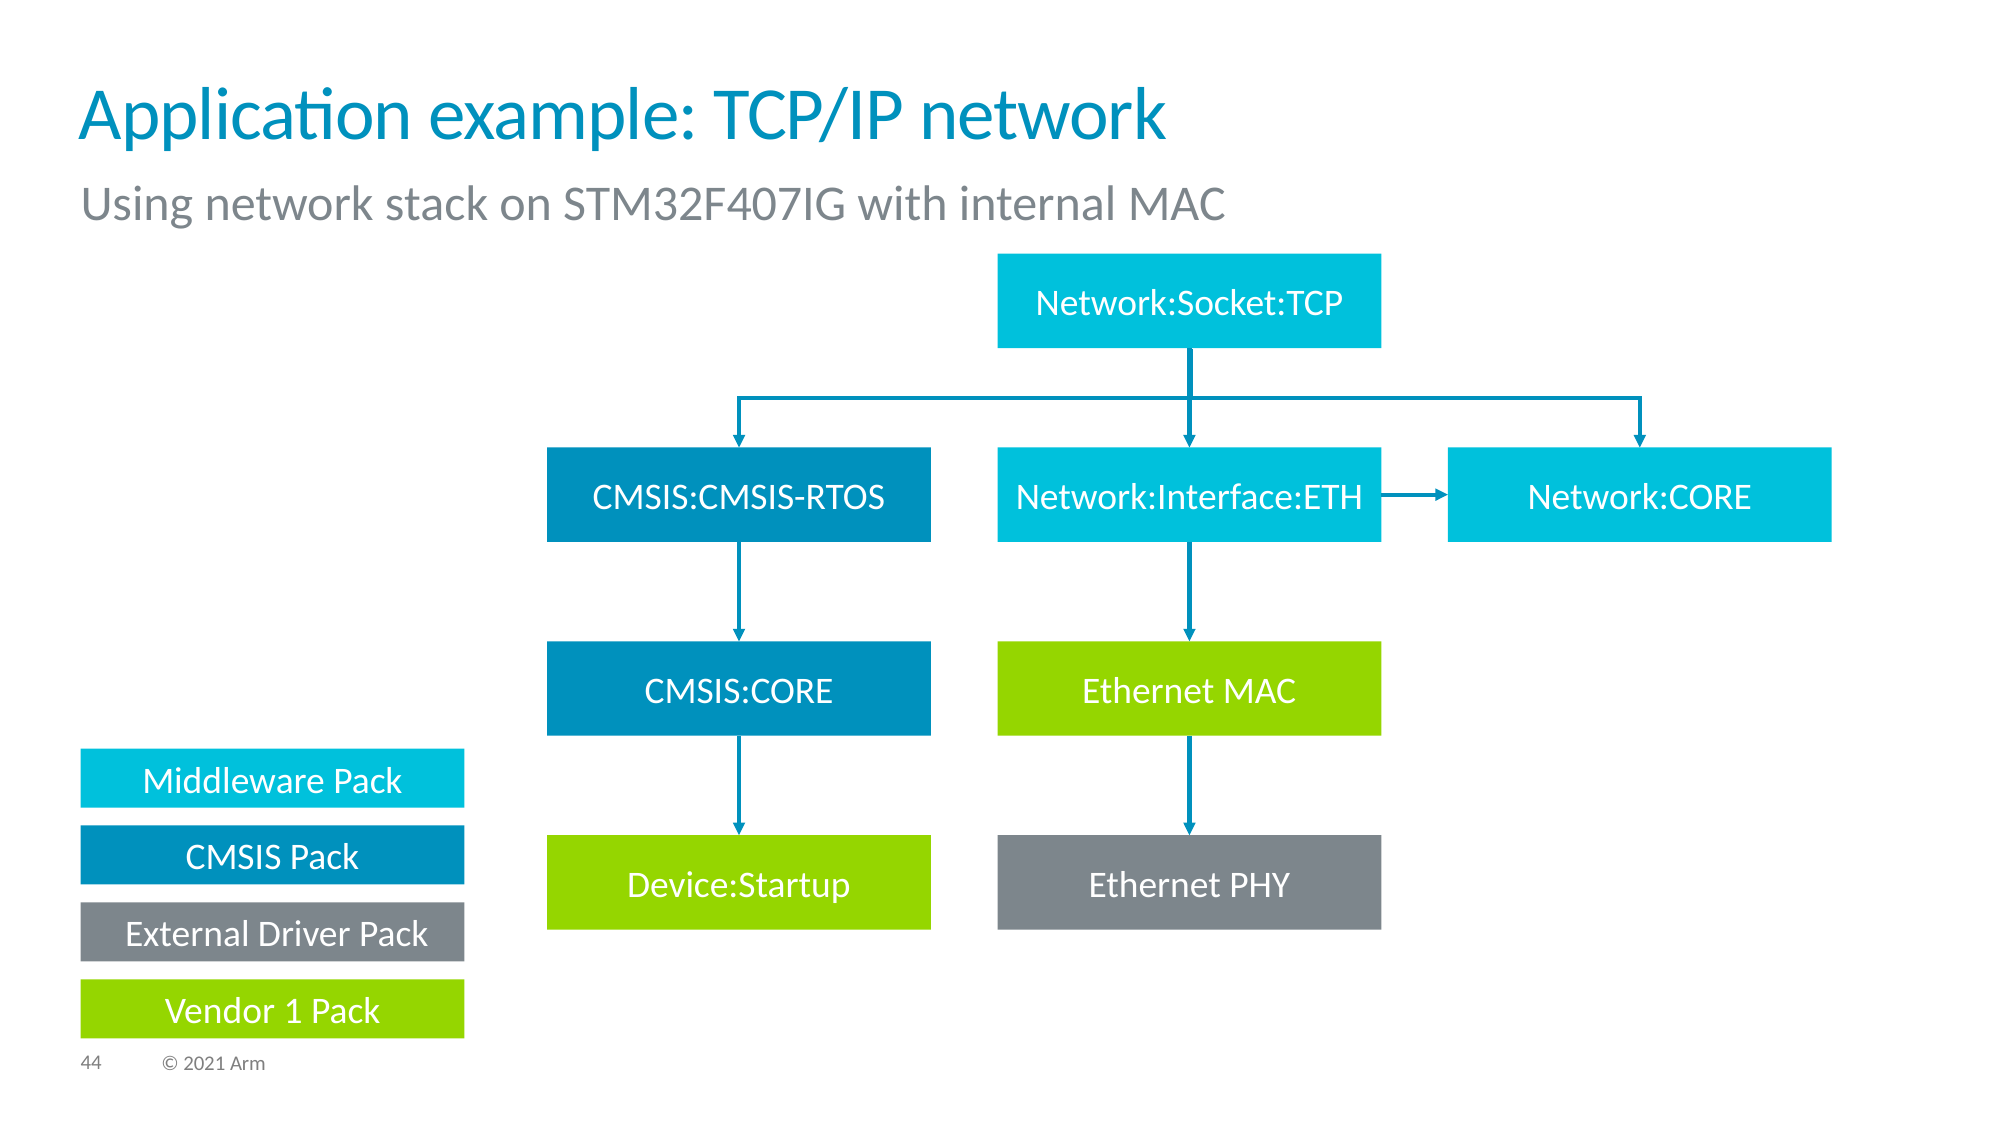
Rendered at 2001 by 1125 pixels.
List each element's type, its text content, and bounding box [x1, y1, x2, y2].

text_box Network:Interface:ETH [1014, 446, 1364, 543]
text_box Network:CORE [1465, 446, 1833, 543]
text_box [1364, 172, 1465, 623]
text_box Ethernet MAC [996, 640, 1382, 737]
text_box Vendor 1 Pack [80, 978, 466, 1039]
text_box External Driver Pack [80, 901, 466, 962]
text_box CMSIS:CMSIS-RTOS [546, 446, 914, 543]
text_box CMSIS Pack [80, 824, 466, 885]
list Using network stack on STM32F407IG with internal MAC [80, 170, 1915, 228]
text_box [914, 172, 1014, 623]
text_box Device:Startup [546, 834, 932, 931]
text_box CMSIS:CORE [546, 640, 932, 737]
text_box Ethernet PHY [996, 834, 1382, 931]
title Application example: TCP/IP network [78, 78, 1922, 163]
text_box Middleware Pack [80, 748, 466, 809]
text_box Network:Socket:TCP [1014, 253, 1364, 349]
